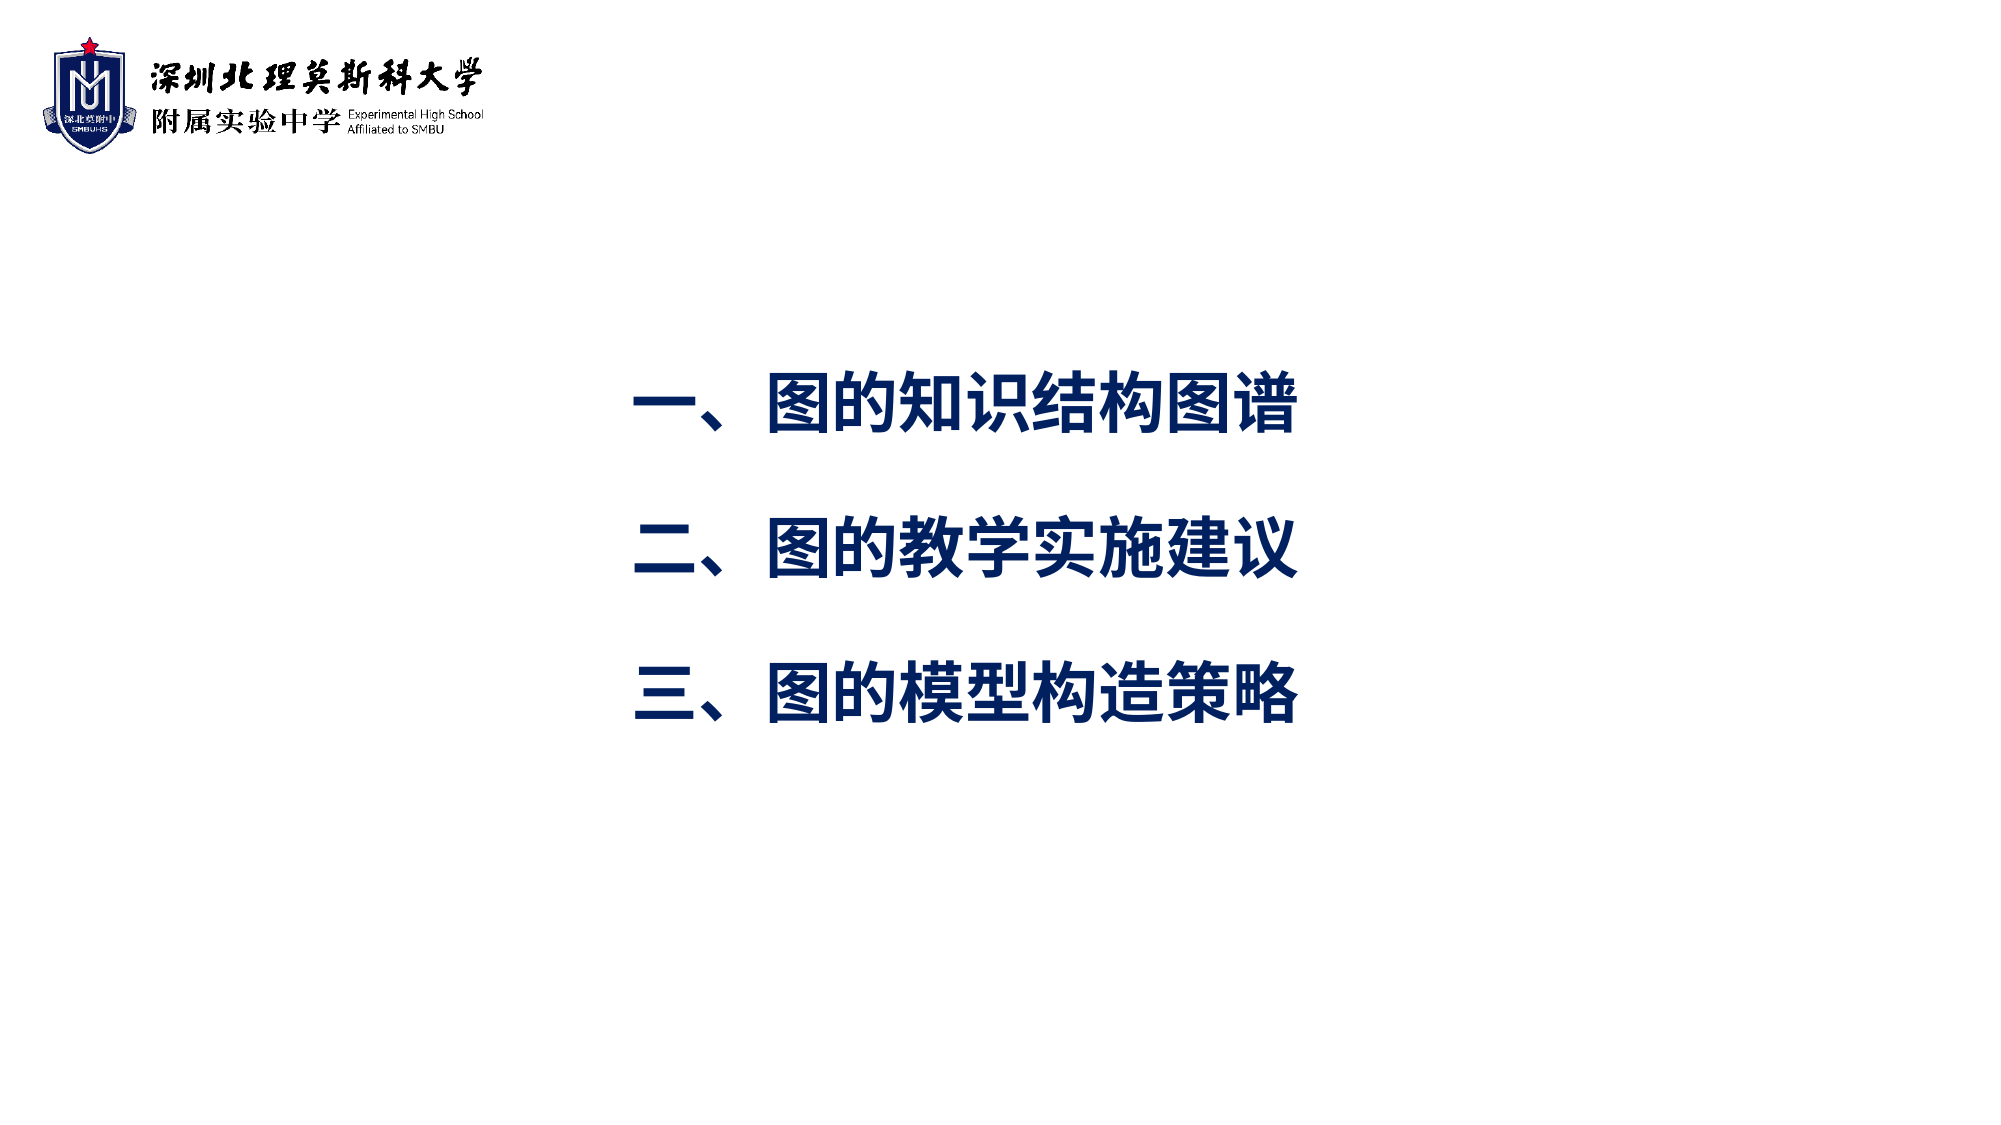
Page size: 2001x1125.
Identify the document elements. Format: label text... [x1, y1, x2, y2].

title 一、图的知识结构图谱 二、图的教学实施建议 三、图的模型构造策略 [289, 255, 1642, 783]
picture [32, 18, 493, 171]
